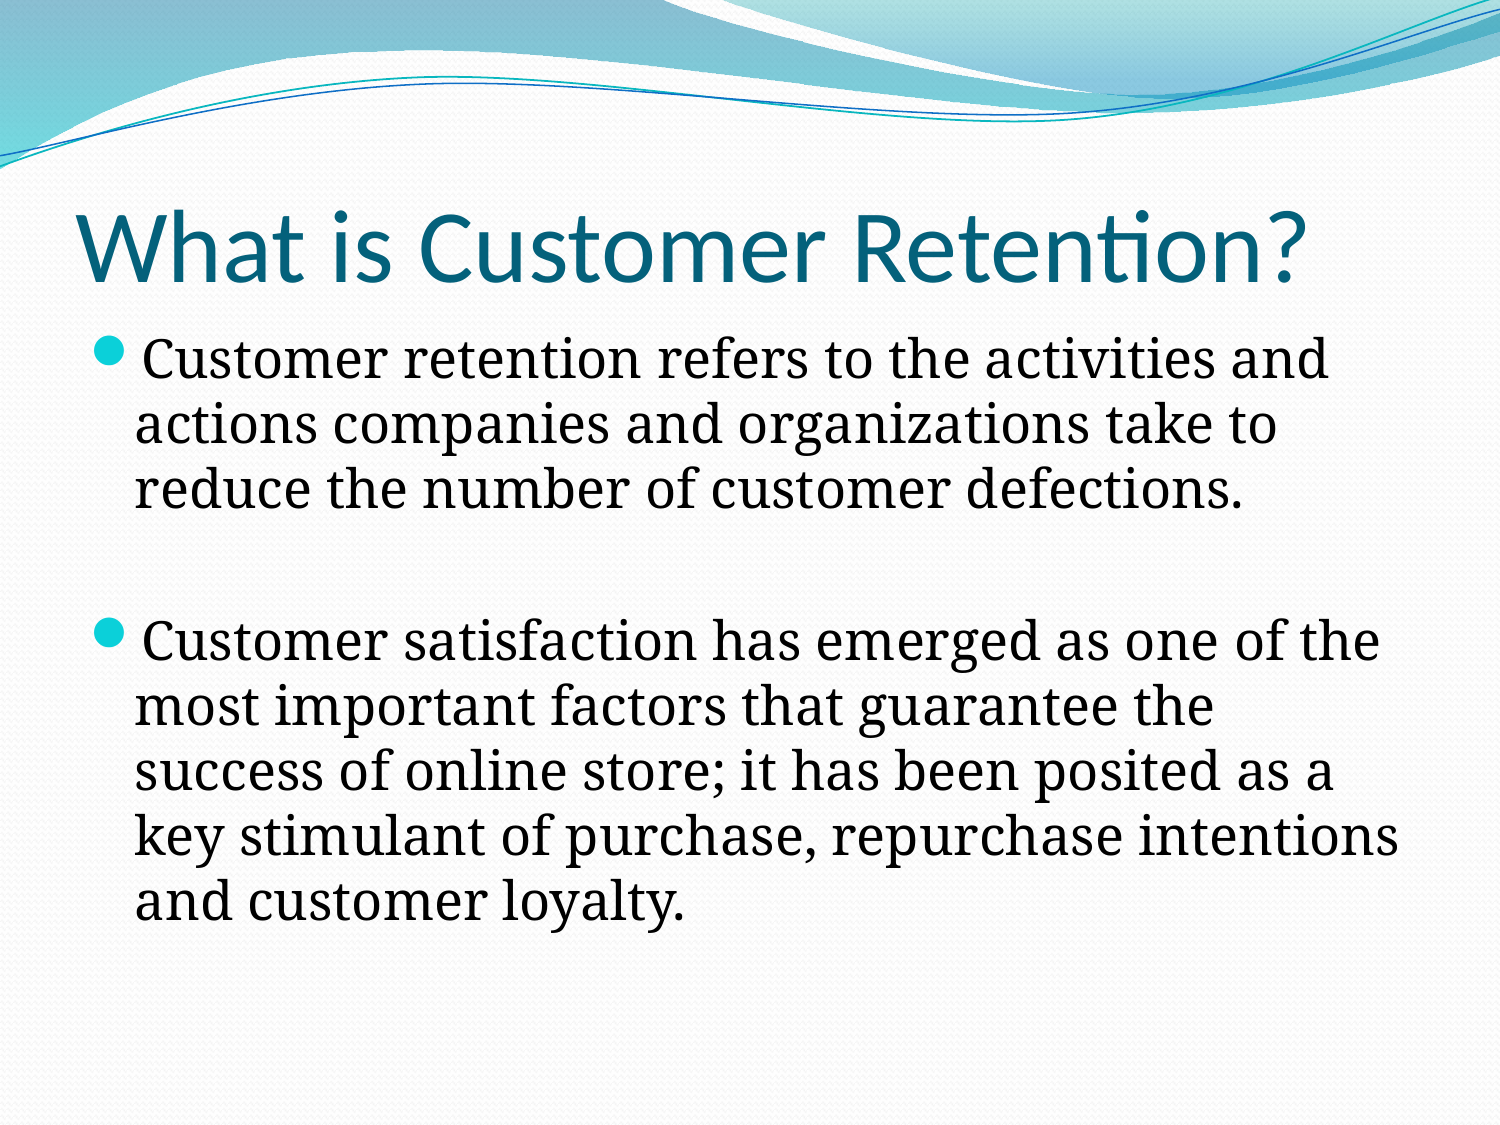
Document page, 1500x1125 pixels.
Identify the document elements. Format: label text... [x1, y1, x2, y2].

title What is Customer Retention? [75, 115, 1425, 303]
list Customer retention refers to the activities and actions companies and organizations take to reduce the number of customer defections. Customer satisfaction has emerged as one of the most important factors that guarantee the success of online store; it has been posited as a key stimulant of purchase, repurchase intentions and customer loyalty. [75, 317, 1425, 1038]
